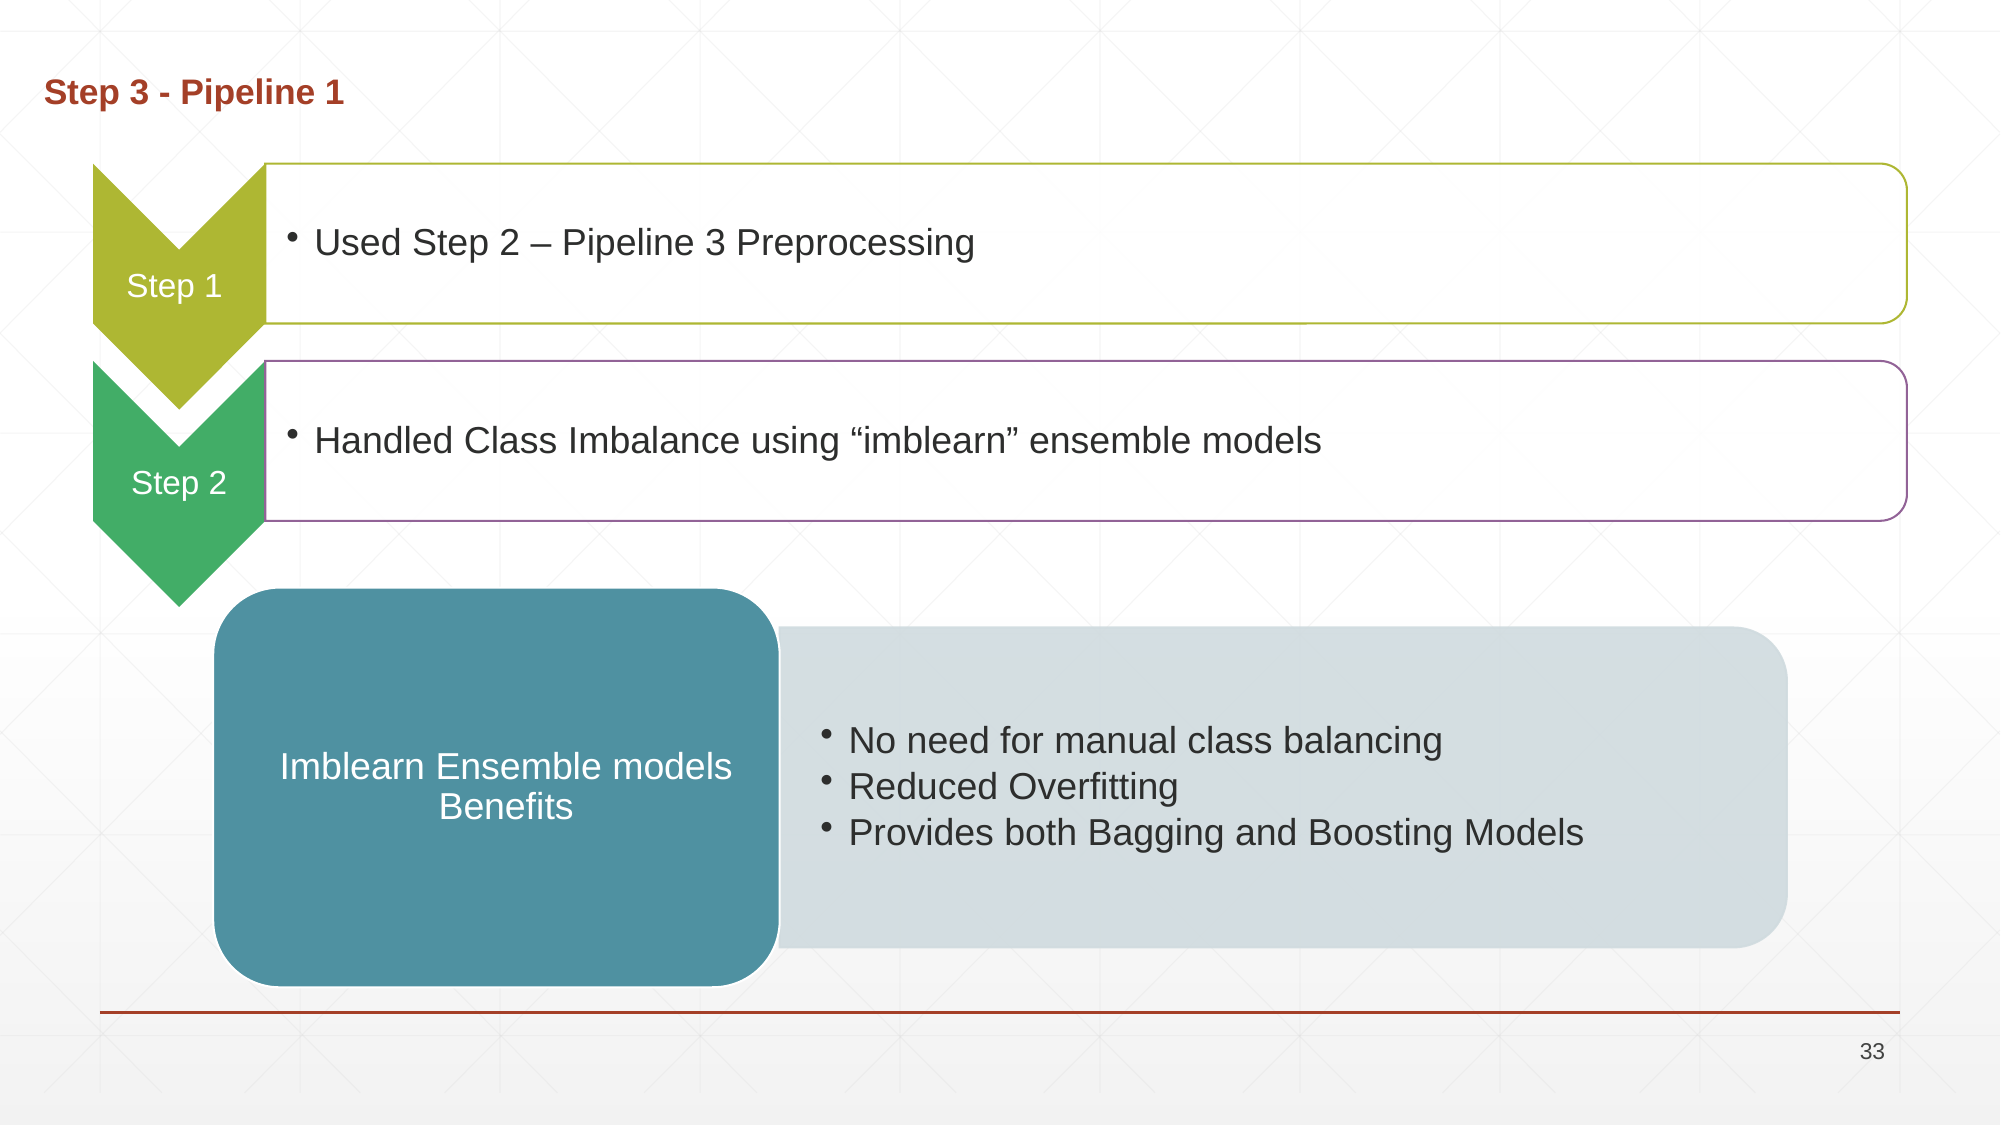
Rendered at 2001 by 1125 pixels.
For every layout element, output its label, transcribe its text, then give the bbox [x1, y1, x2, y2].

title Step 3 - Pipeline 1 [28, 28, 1604, 120]
slide_number 33 [1749, 1031, 1901, 1069]
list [93, 163, 1907, 608]
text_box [213, 587, 1787, 988]
